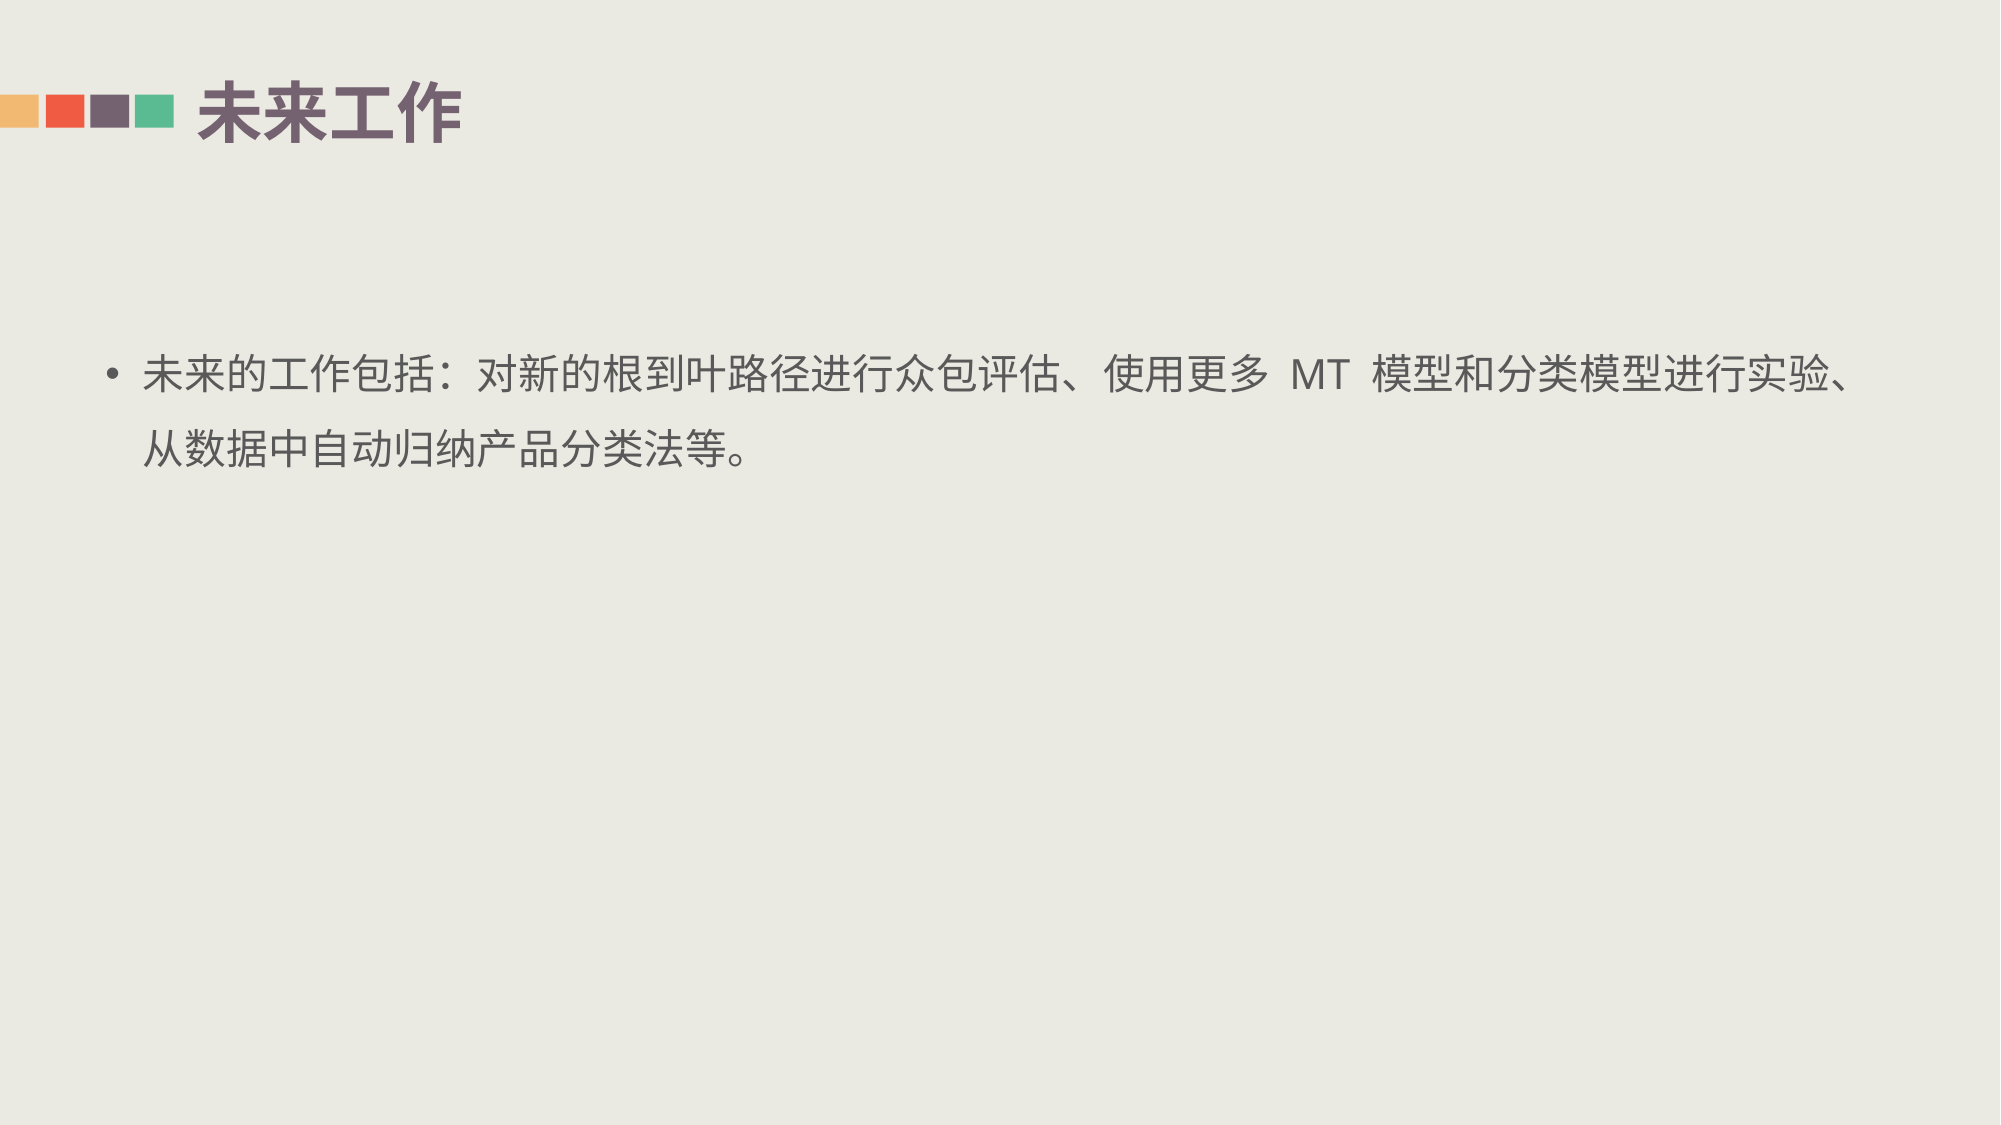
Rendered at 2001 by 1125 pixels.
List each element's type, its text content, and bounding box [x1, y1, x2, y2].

text_box 未来工作 [196, 70, 795, 151]
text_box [0, 94, 174, 128]
list 未来的工作包括：对新的根到叶路径进行众包评估、使用更多 MT 模型和分类模型进行实验、从数据中自动归纳产品分类法等。 [90, 315, 1863, 1014]
